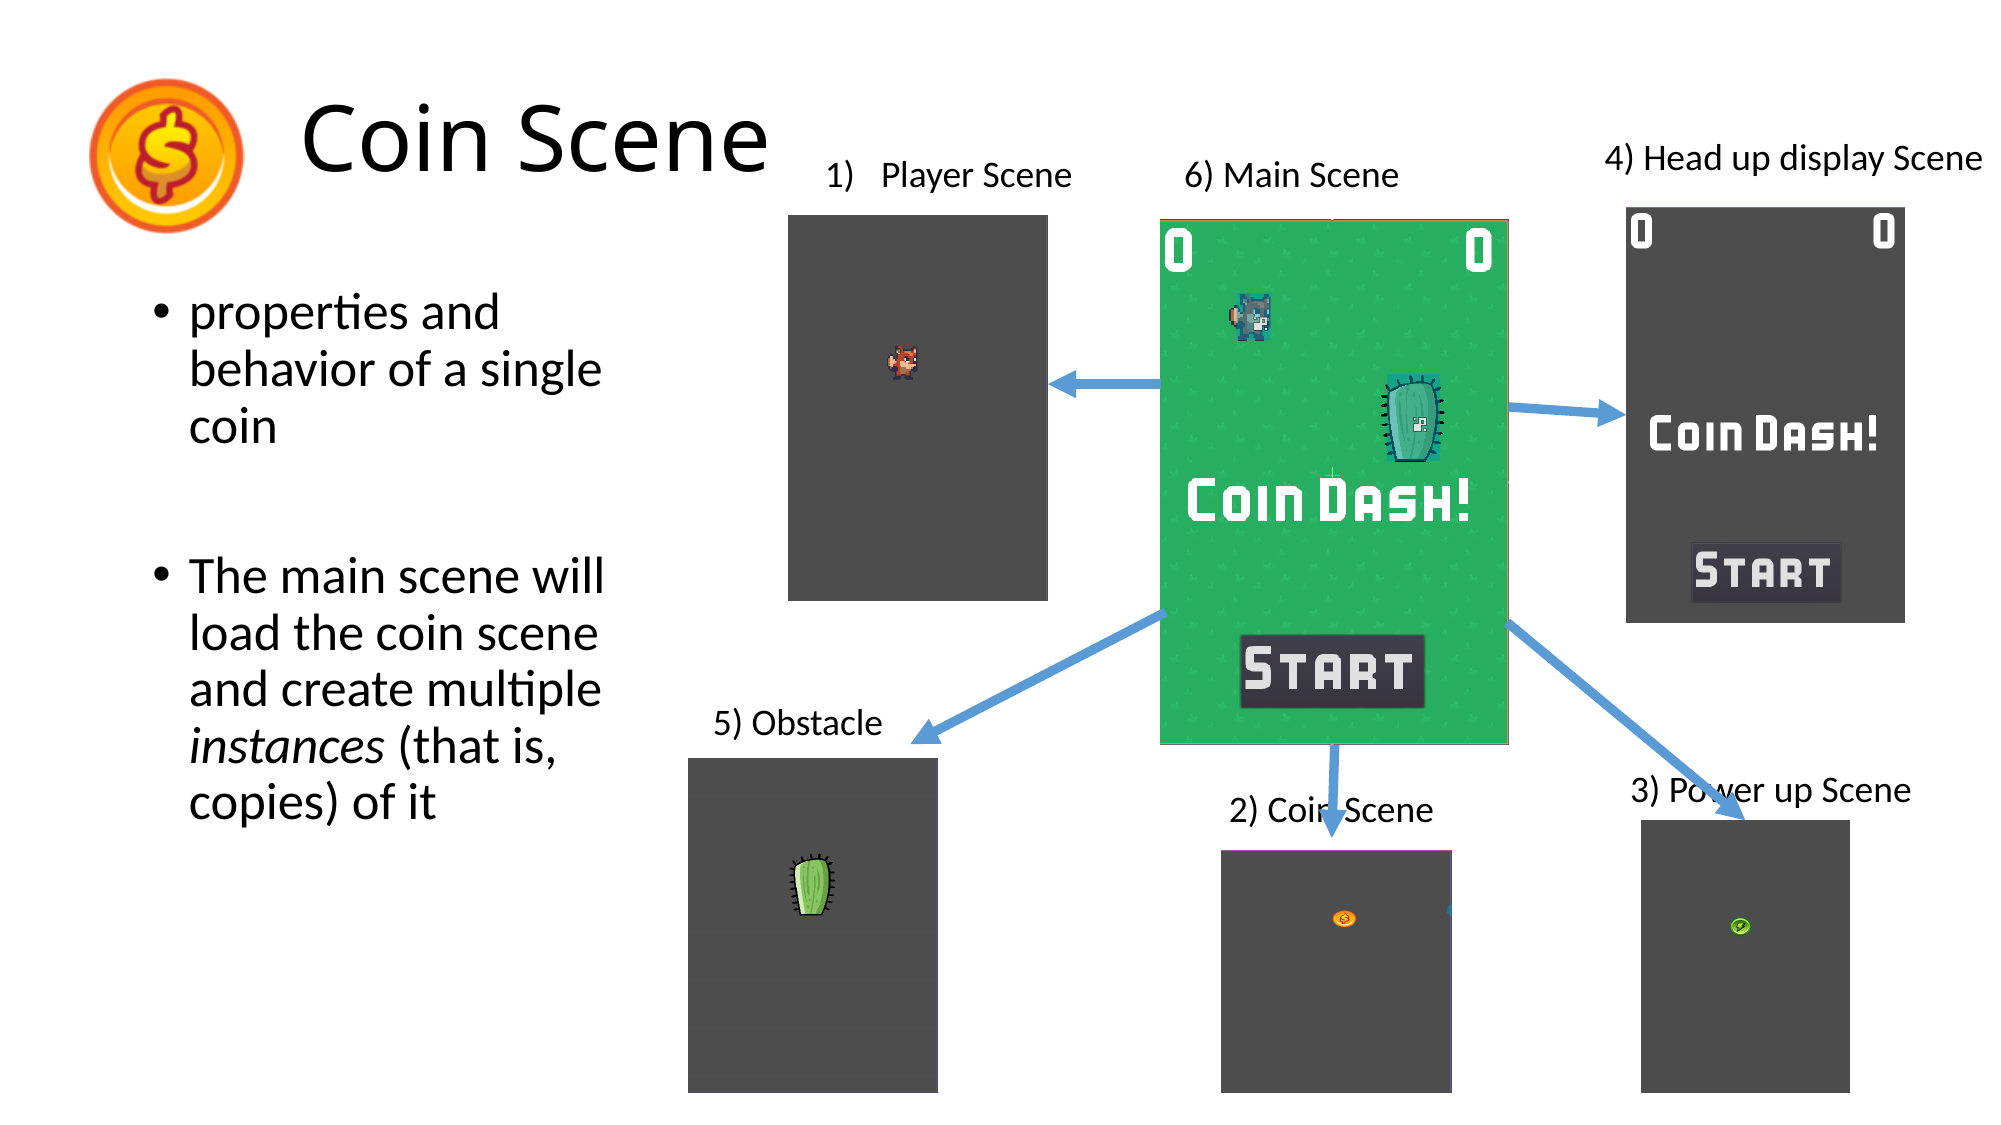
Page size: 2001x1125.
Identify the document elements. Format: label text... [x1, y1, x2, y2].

text_box 5) Obstacle [698, 690, 899, 751]
text_box 3) Power up Scene [1746, 758, 1928, 818]
picture [88, 77, 245, 235]
picture [1641, 820, 1850, 1093]
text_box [910, 612, 1166, 745]
picture [1221, 850, 1452, 1093]
text_box Player Scene [810, 142, 1089, 203]
picture [1160, 219, 1509, 746]
picture [688, 758, 938, 1093]
text_box 2) Coin Scene [1214, 778, 1331, 838]
picture [1626, 207, 1905, 623]
text_box 6) Main Scene [1169, 142, 1415, 203]
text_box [1508, 406, 1627, 415]
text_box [1507, 622, 1746, 821]
list properties and behavior of a single coin The main scene will load the coin scene and create multiple instances (that is, copies) of it [137, 277, 626, 895]
text_box 2) Coin Scene [1335, 778, 1450, 838]
text_box 4) Head up display Scene [1589, 125, 1999, 186]
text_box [1331, 745, 1335, 839]
picture [788, 215, 1048, 601]
text_box Coin Scene [284, 32, 1812, 251]
